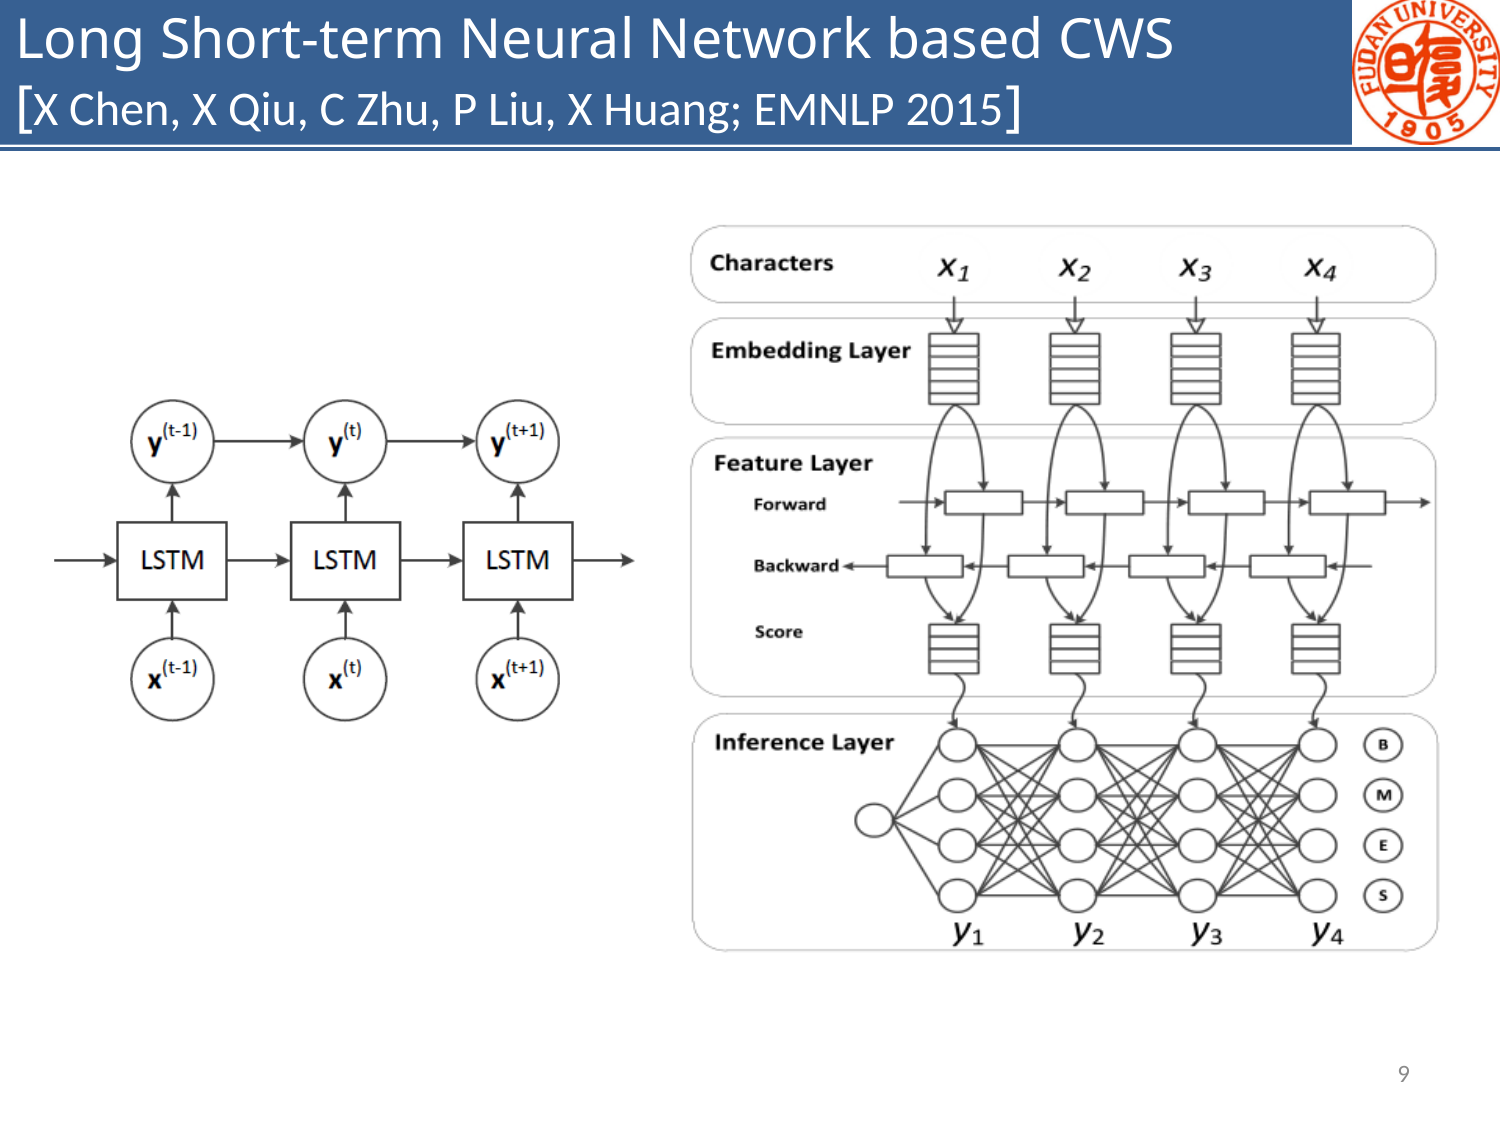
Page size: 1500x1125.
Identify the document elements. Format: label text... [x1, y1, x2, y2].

title Long Short-term Neural Network based CWS [X Chen, X Qiu, C Zhu, P Liu, X Huang; EMNLP 2015] [0, 0, 1347, 145]
picture [52, 396, 636, 752]
slide_number 9 [1074, 1042, 1425, 1103]
picture [1352, 0, 1500, 145]
picture [666, 216, 1471, 977]
